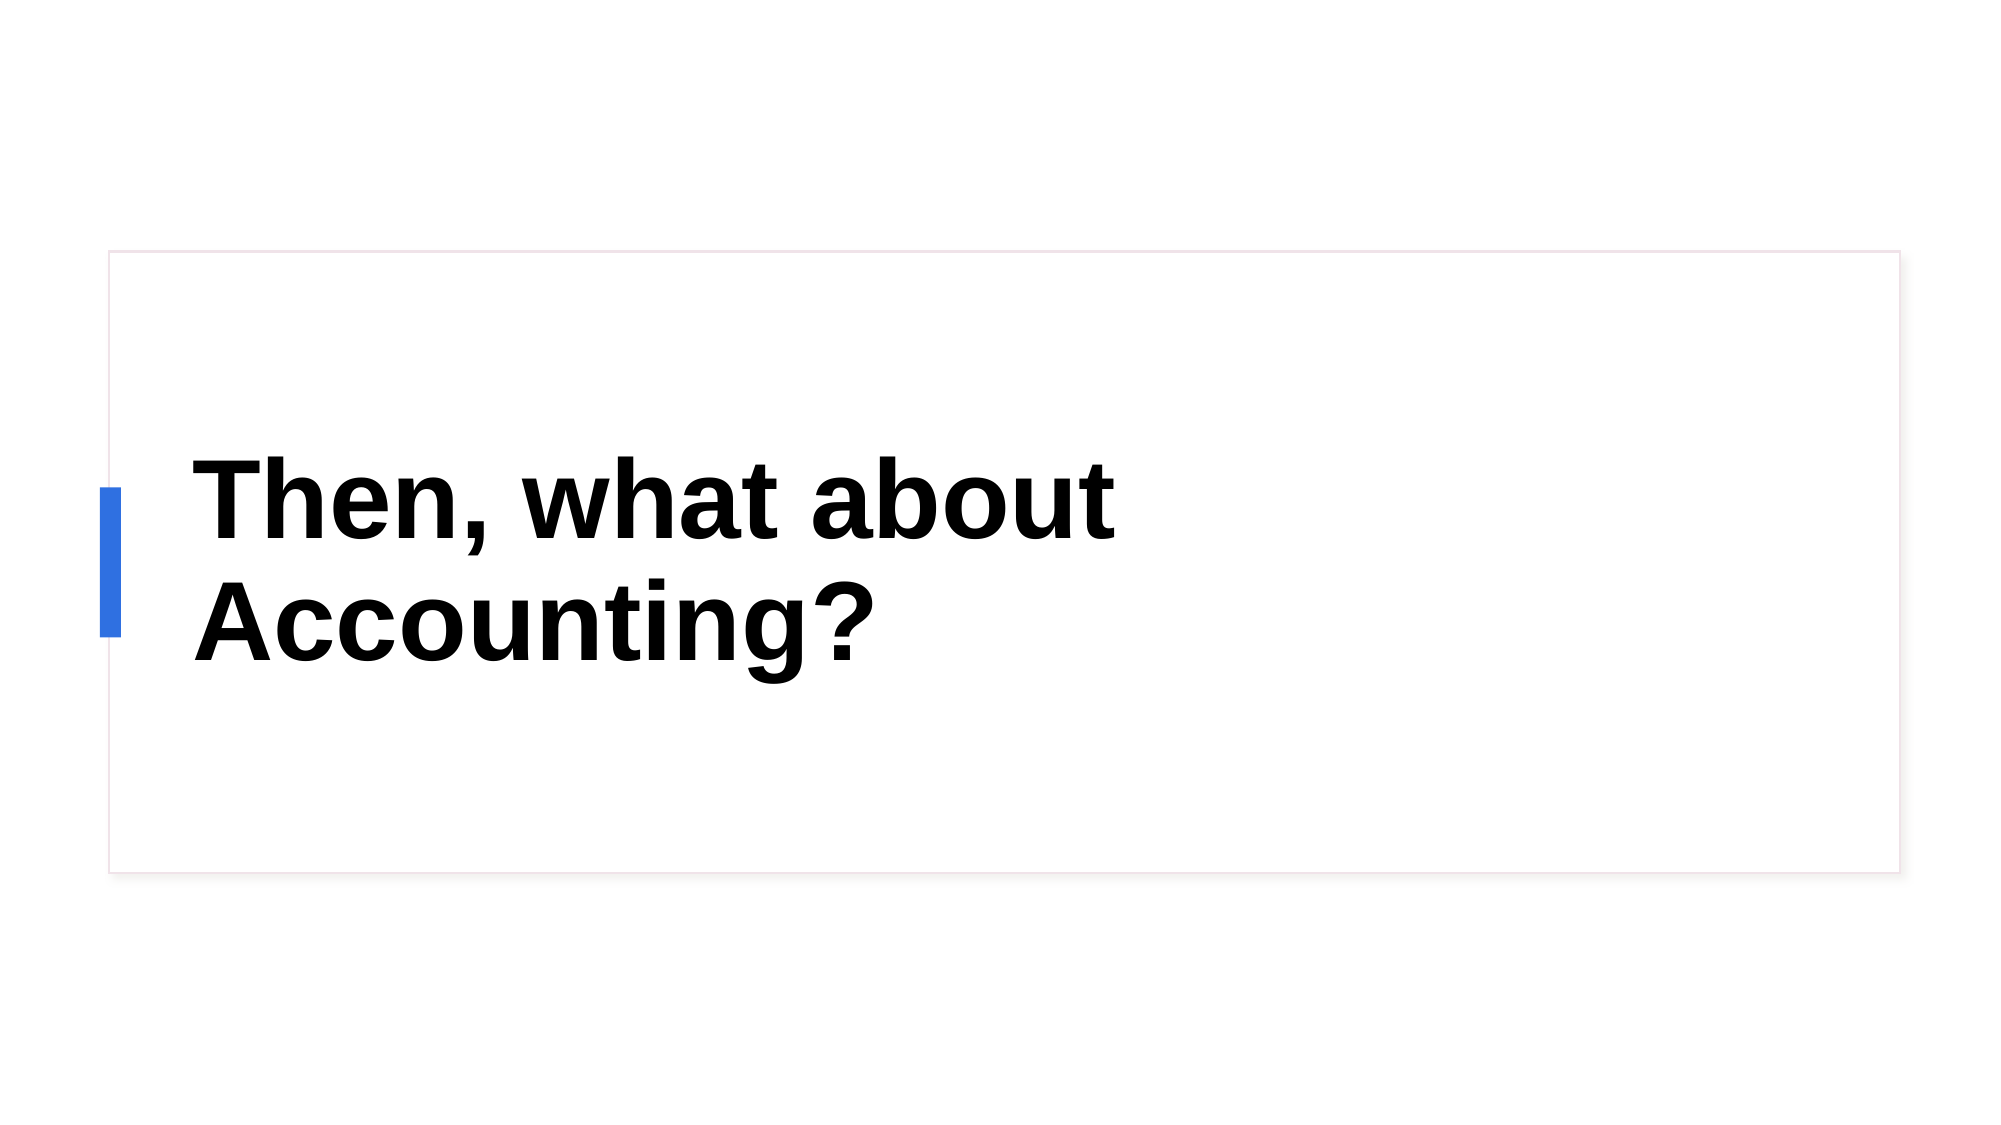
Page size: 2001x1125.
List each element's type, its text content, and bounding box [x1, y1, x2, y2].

title Then, what about Accounting? [176, 318, 1847, 809]
